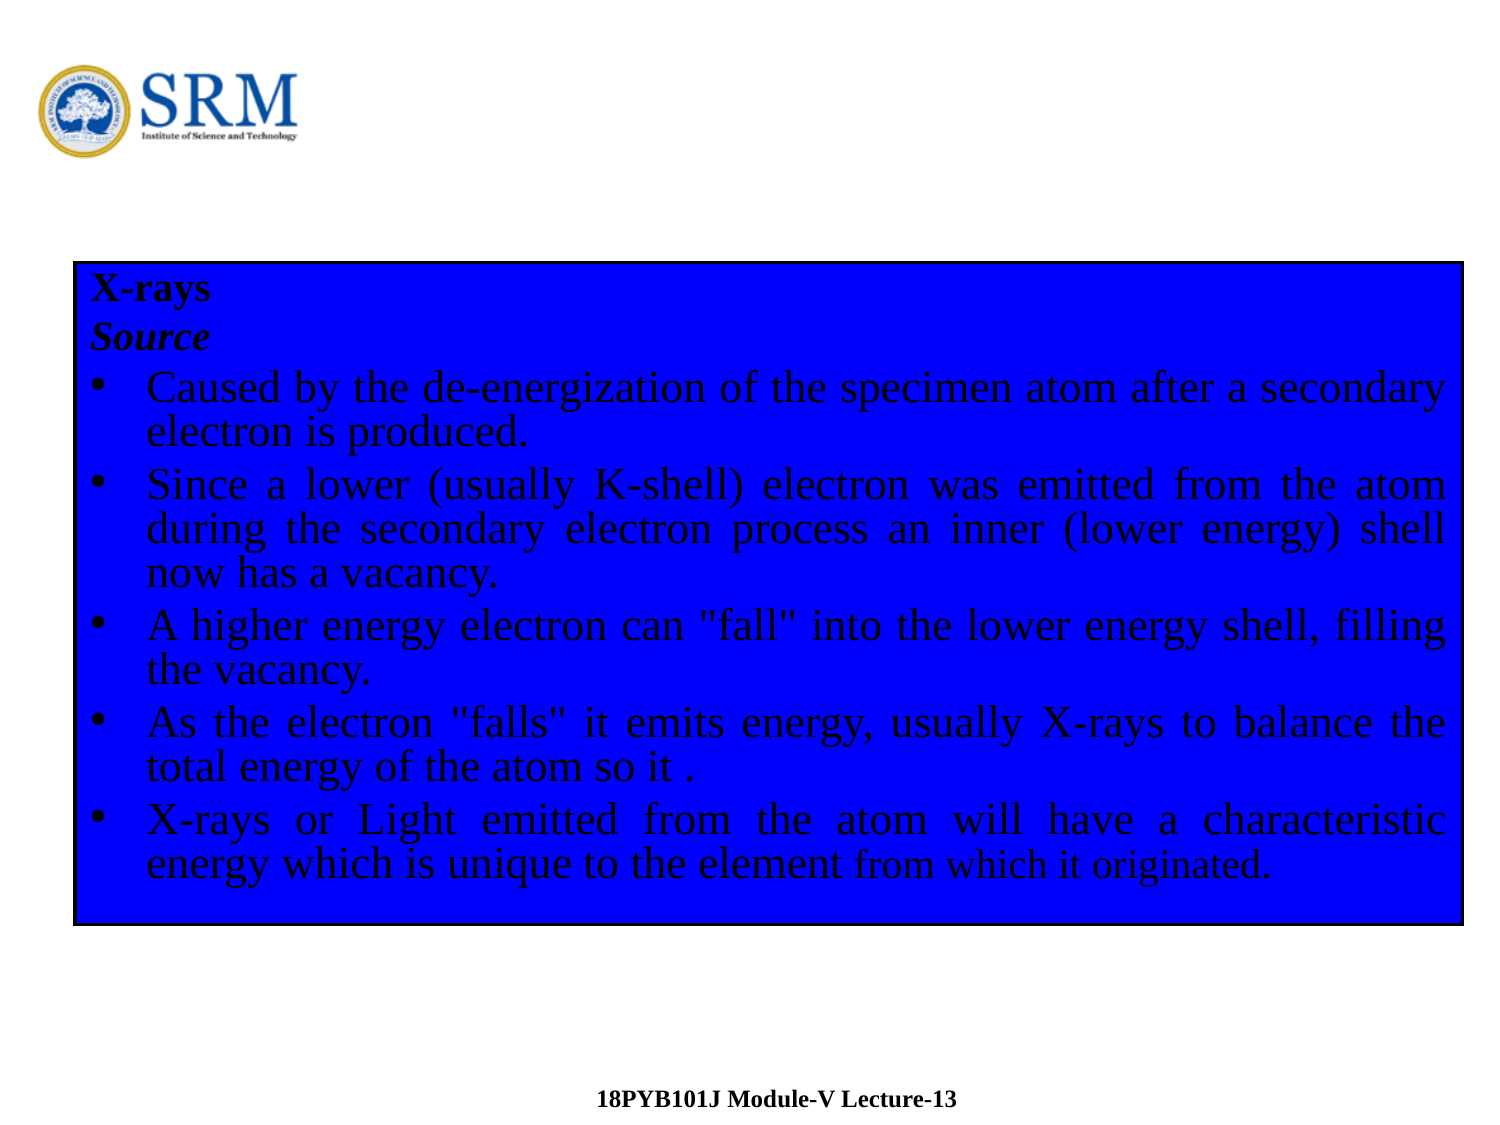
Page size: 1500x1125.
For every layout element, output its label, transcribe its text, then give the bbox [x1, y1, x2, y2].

text_box X-rays Source Caused by the de-energization of the specimen atom after a secondary electron is produced. Since a lower (usually K-shell) electron was emitted from the atom during the secondary electron process an inner (lower energy) shell now has a vacancy. A higher energy electron can "fall" into the lower energy shell, filling the vacancy. As the electron "falls" it emits energy, usually X-rays to balance the total energy of the atom so it . X-rays or Light emitted from the atom will have a characteristic energy which is unique to the element from which it originated. [75, 262, 1463, 925]
text_box 18PYB101J Module-V Lecture-13 [449, 1074, 1050, 1120]
picture [37, 37, 299, 188]
